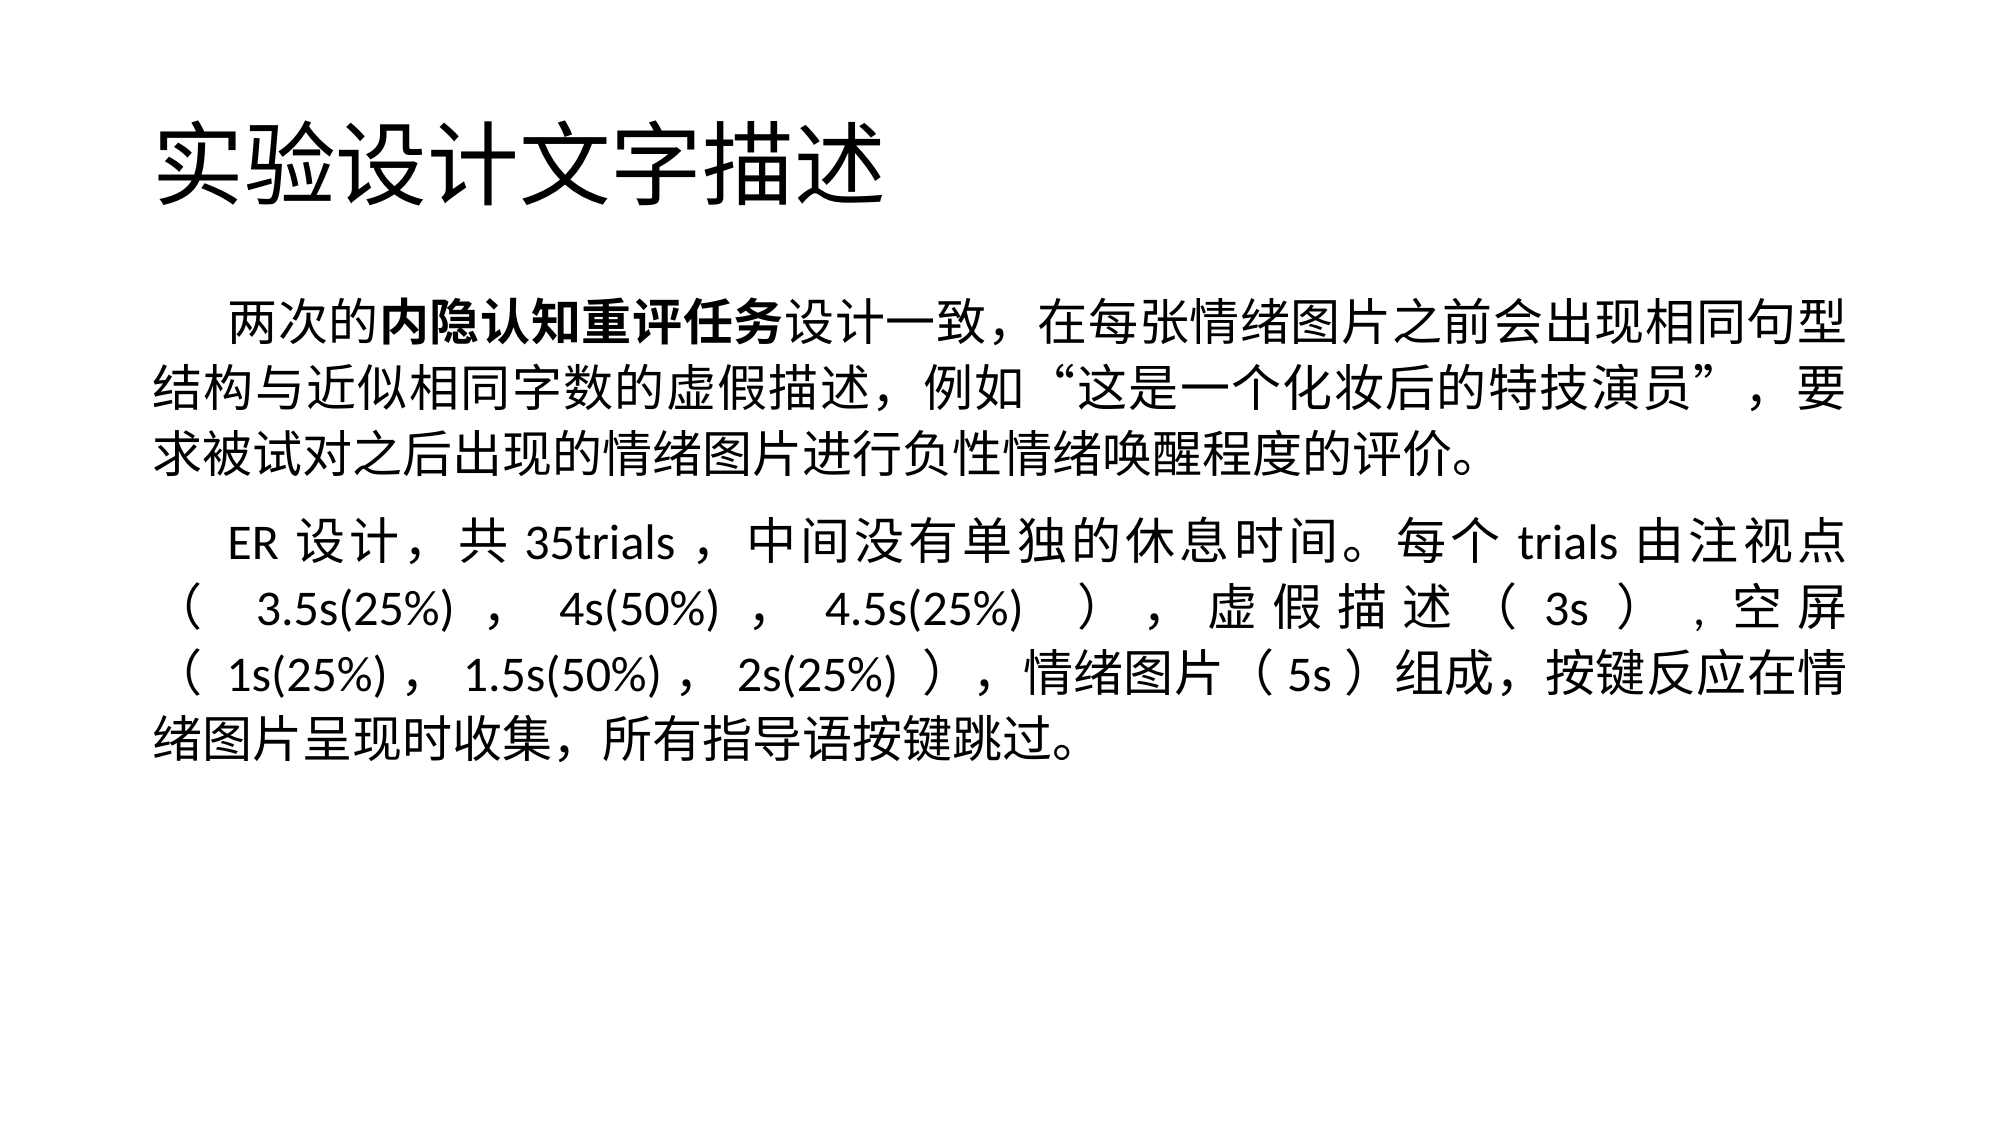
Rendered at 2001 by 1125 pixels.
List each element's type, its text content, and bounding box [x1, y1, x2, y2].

title 实验设计文字描述 [137, 59, 1863, 277]
list 两次的内隐认知重评任务设计一致，在每张情绪图片之前会出现相同句型结构与近似相同字数的虚假描述，例如“这是一个化妆后的特技演员”，要求被试对之后出现的情绪图片进行负性情绪唤醒程度的评价。 ER设计，共35trials，中间没有单独的休息时间。每个trials由注视点（ 3.5s(25%)，4s(50%)，4.5s(25%) ），虚假描述（3s）,空屏（ 1s(25%)，1.5s(50%)，2s(25%) ），情绪图片（5s）组成，按键反应在情绪图片呈现时收集，所有指导语按键跳过。 [137, 277, 1863, 900]
